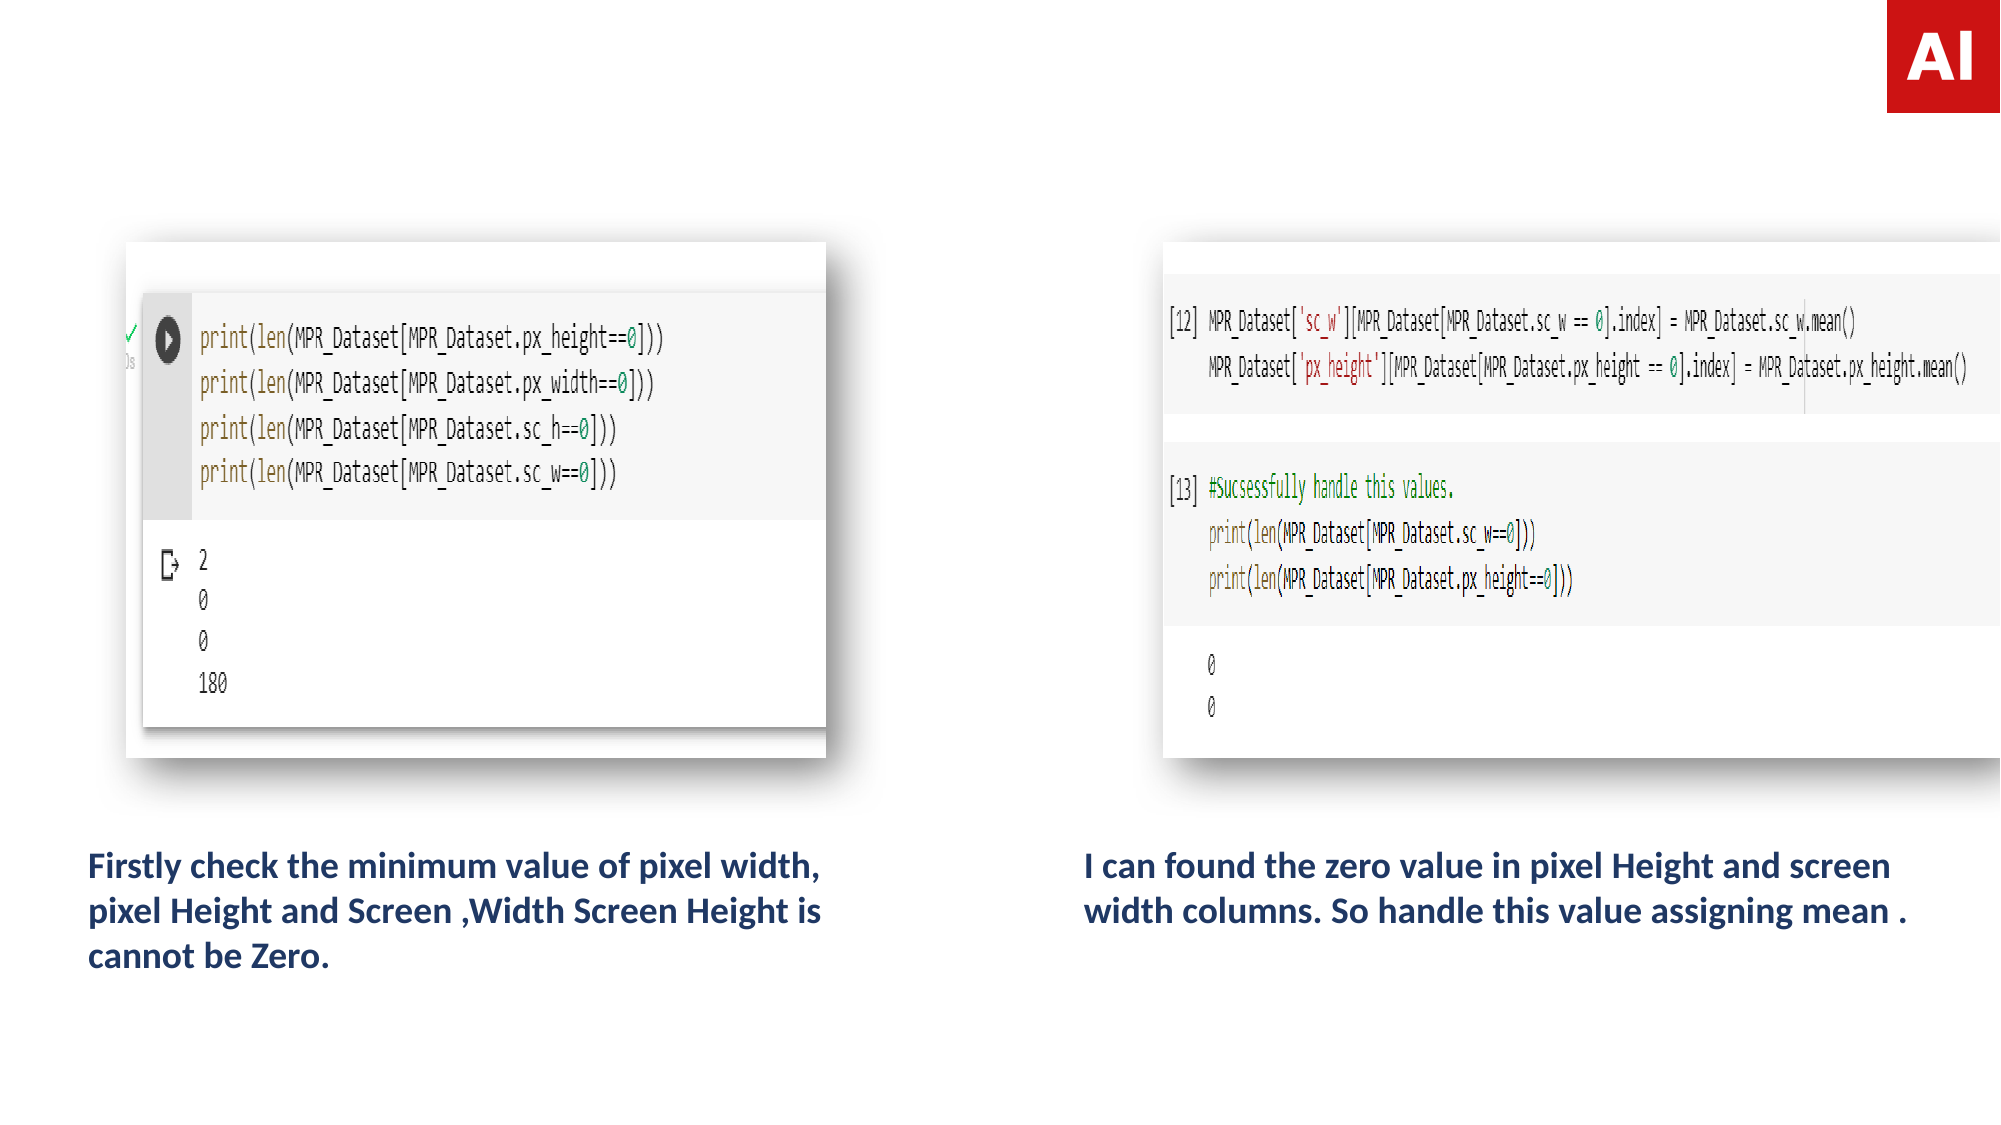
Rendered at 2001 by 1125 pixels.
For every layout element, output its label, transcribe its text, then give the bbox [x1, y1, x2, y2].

picture [1886, 0, 2000, 114]
picture [125, 242, 826, 759]
text_box I can found the zero value in pixel Height and screen width columns. So handle this value assigning mean . [1068, 833, 1927, 939]
picture [1163, 242, 2000, 759]
text_box Firstly check the minimum value of pixel width, pixel Height and Screen ,Width Screen Height is cannot be Zero. [73, 833, 878, 984]
